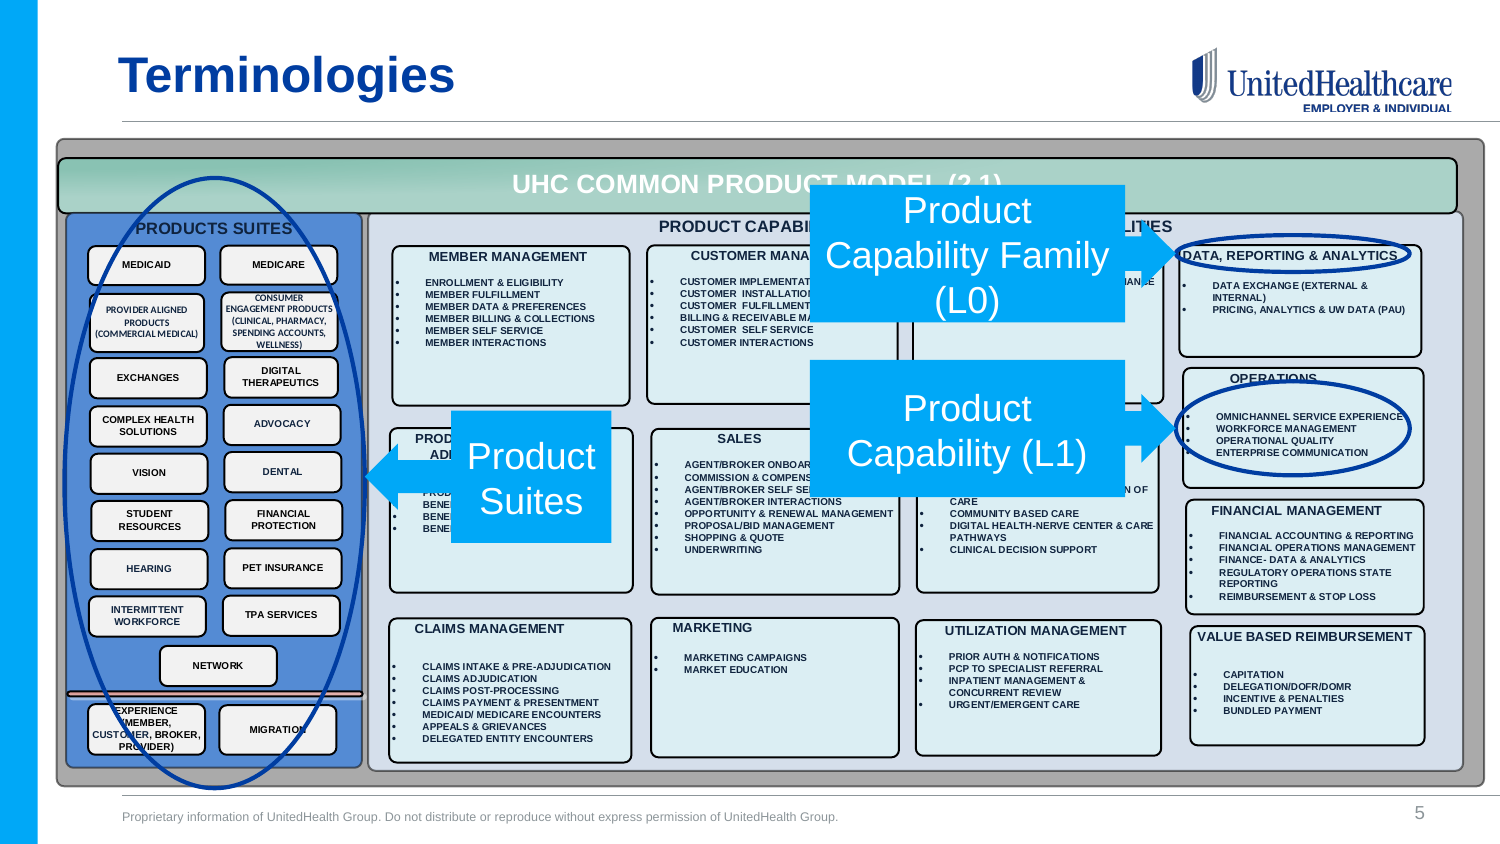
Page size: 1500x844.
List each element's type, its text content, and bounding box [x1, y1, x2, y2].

title Terminologies [102, 28, 1078, 126]
slide_number 5 [1250, 803, 1425, 824]
picture [53, 135, 1487, 789]
